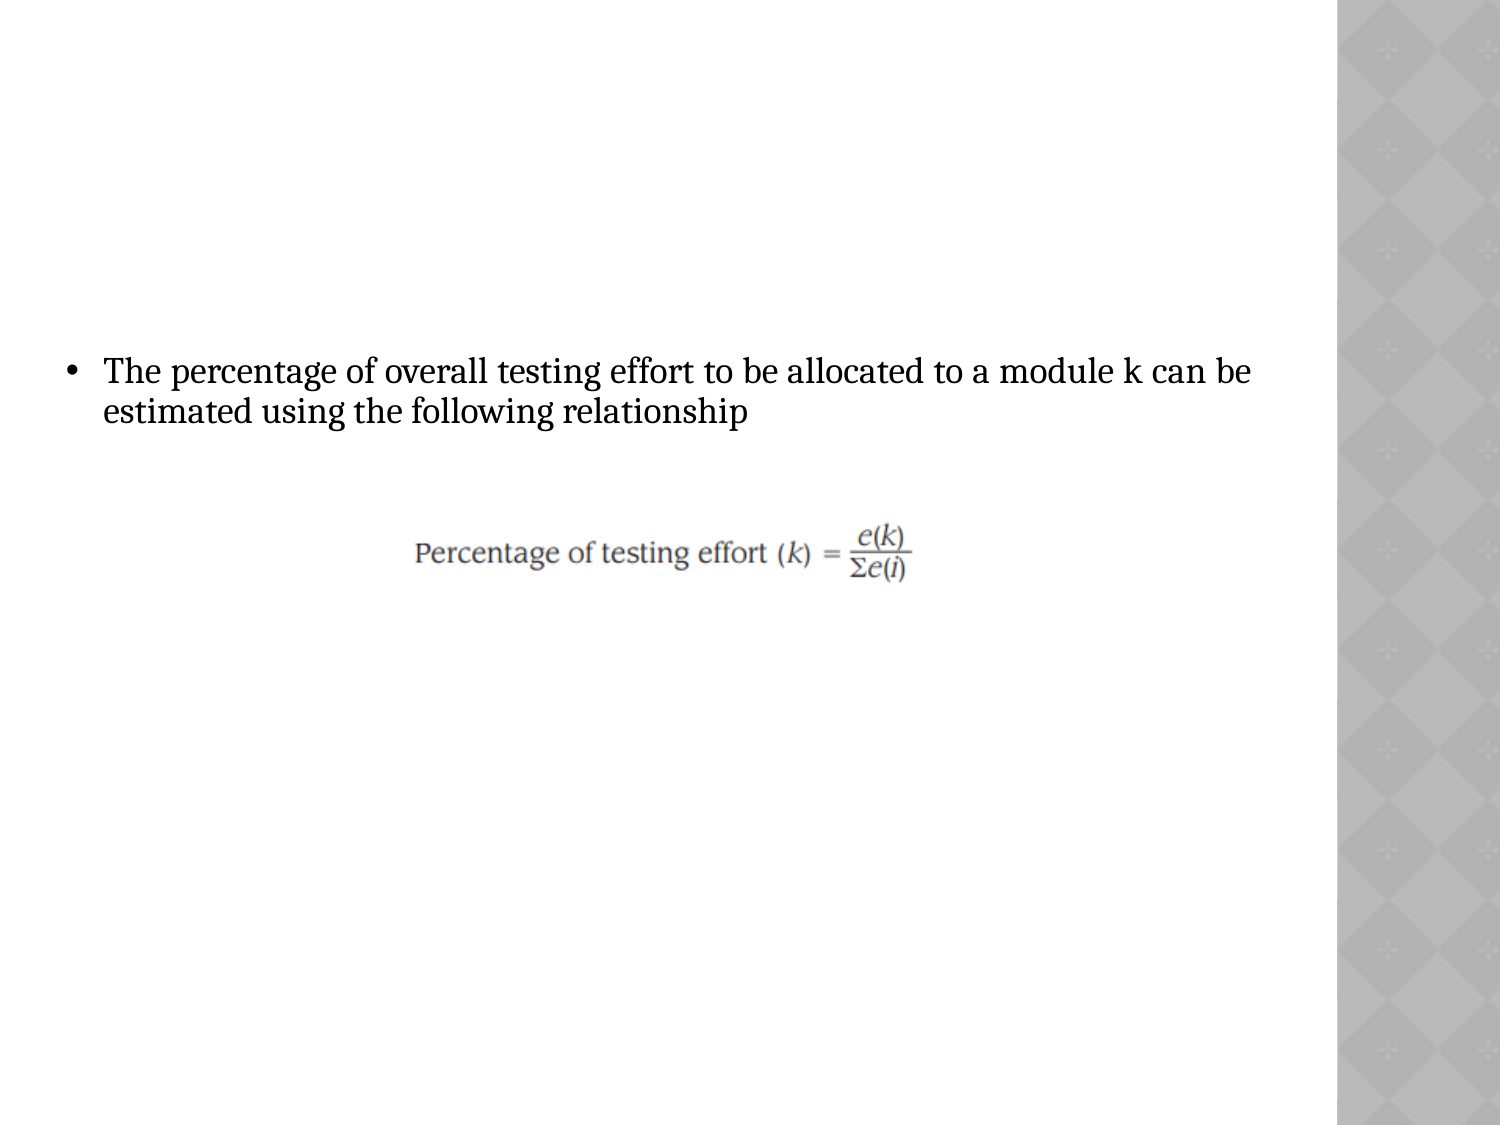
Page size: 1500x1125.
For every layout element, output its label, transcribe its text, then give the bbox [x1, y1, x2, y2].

picture [371, 520, 961, 590]
subtitle The percentage of overall testing effort to be allocated to a module k can be estimated using the following relationship [65, 178, 1254, 973]
